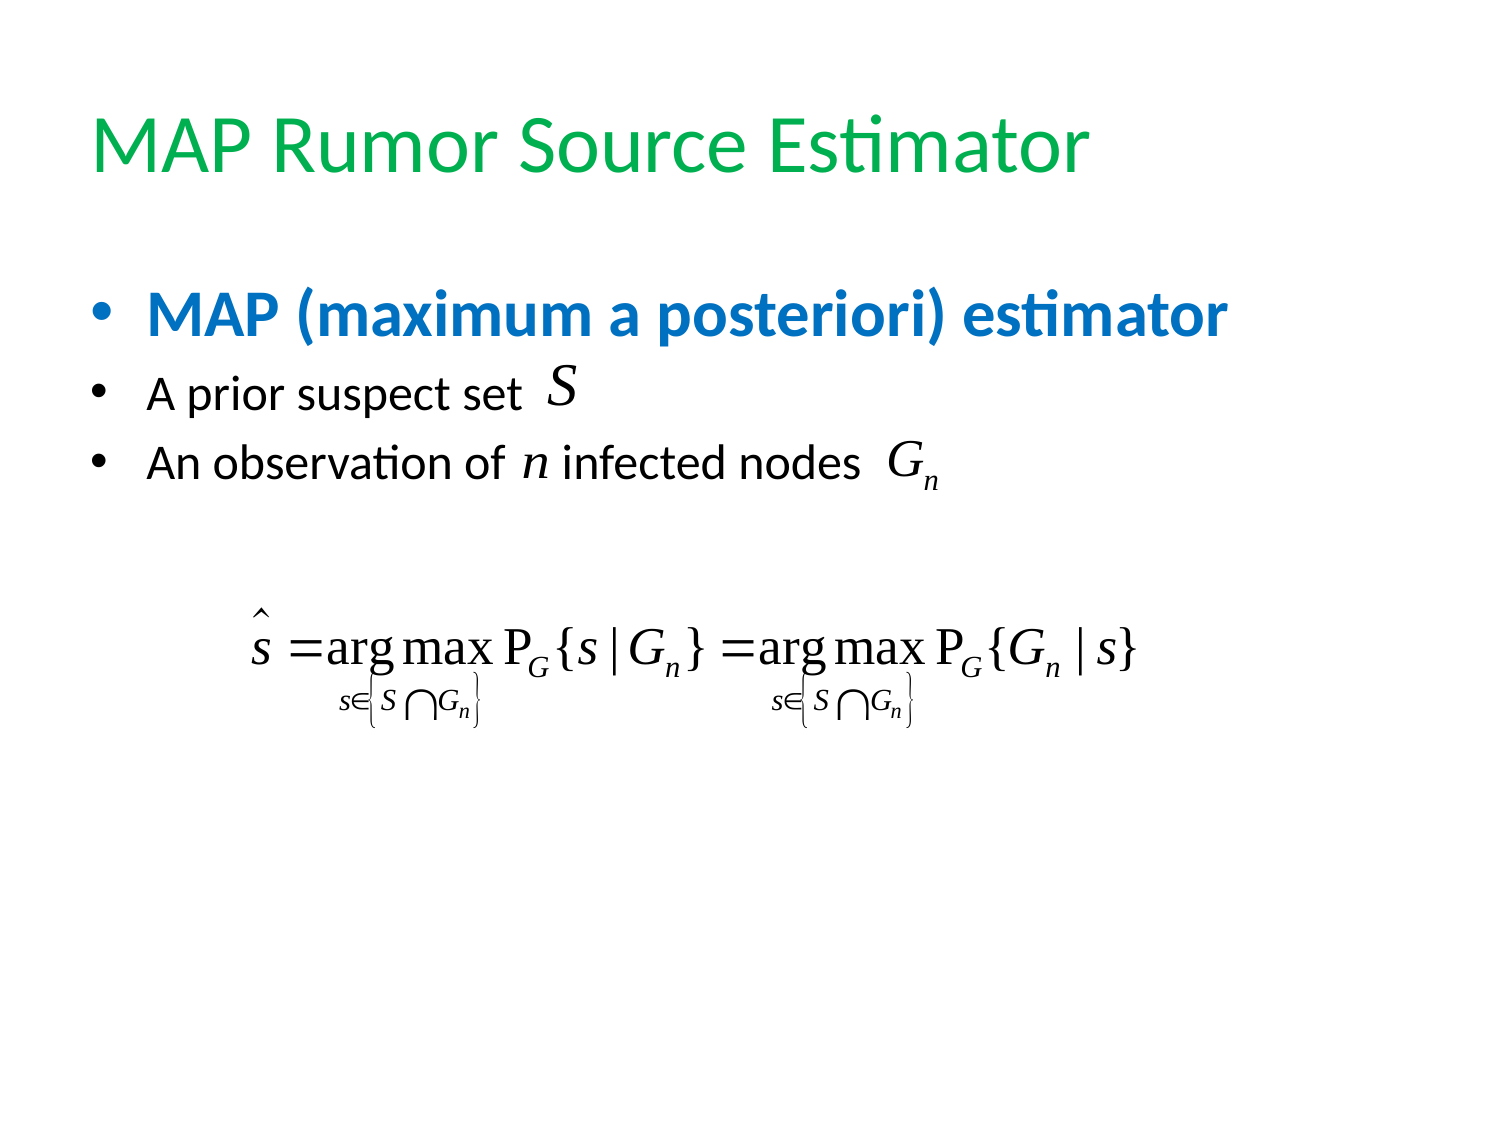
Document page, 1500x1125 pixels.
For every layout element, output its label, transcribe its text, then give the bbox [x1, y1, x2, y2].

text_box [513, 444, 562, 492]
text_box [241, 597, 1146, 740]
list MAP (maximum a posteriori) estimator A prior suspect set An observation of infected nodes [74, 262, 1426, 1006]
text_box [879, 423, 951, 504]
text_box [537, 349, 594, 422]
title MAP Rumor Source Estimator [74, 44, 1426, 233]
